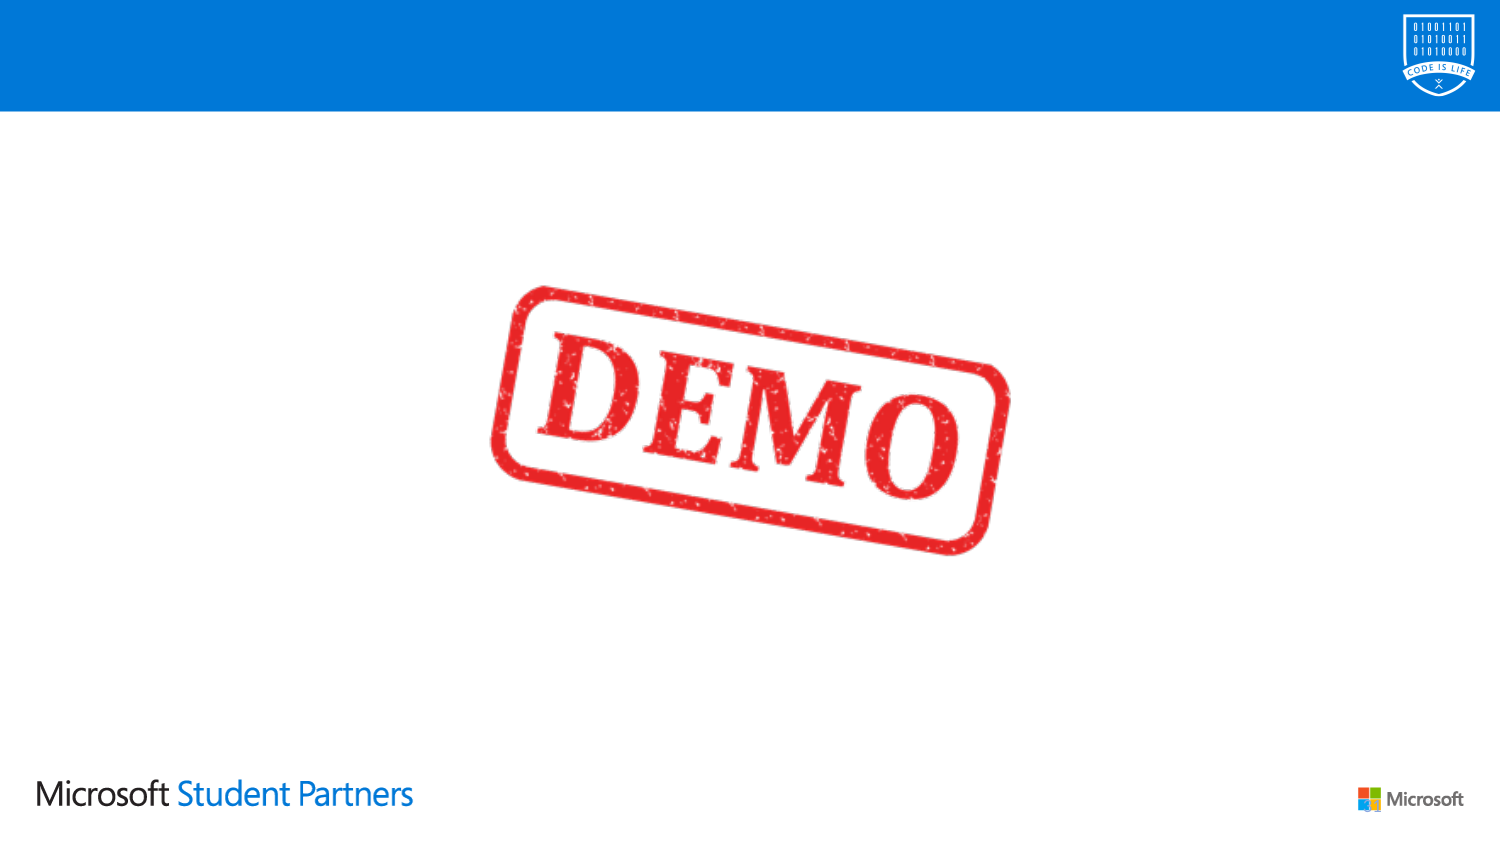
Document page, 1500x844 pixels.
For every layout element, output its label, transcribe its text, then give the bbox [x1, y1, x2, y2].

slide_number 31 [1059, 782, 1397, 827]
picture [0, 0, 1500, 844]
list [412, 281, 1089, 563]
